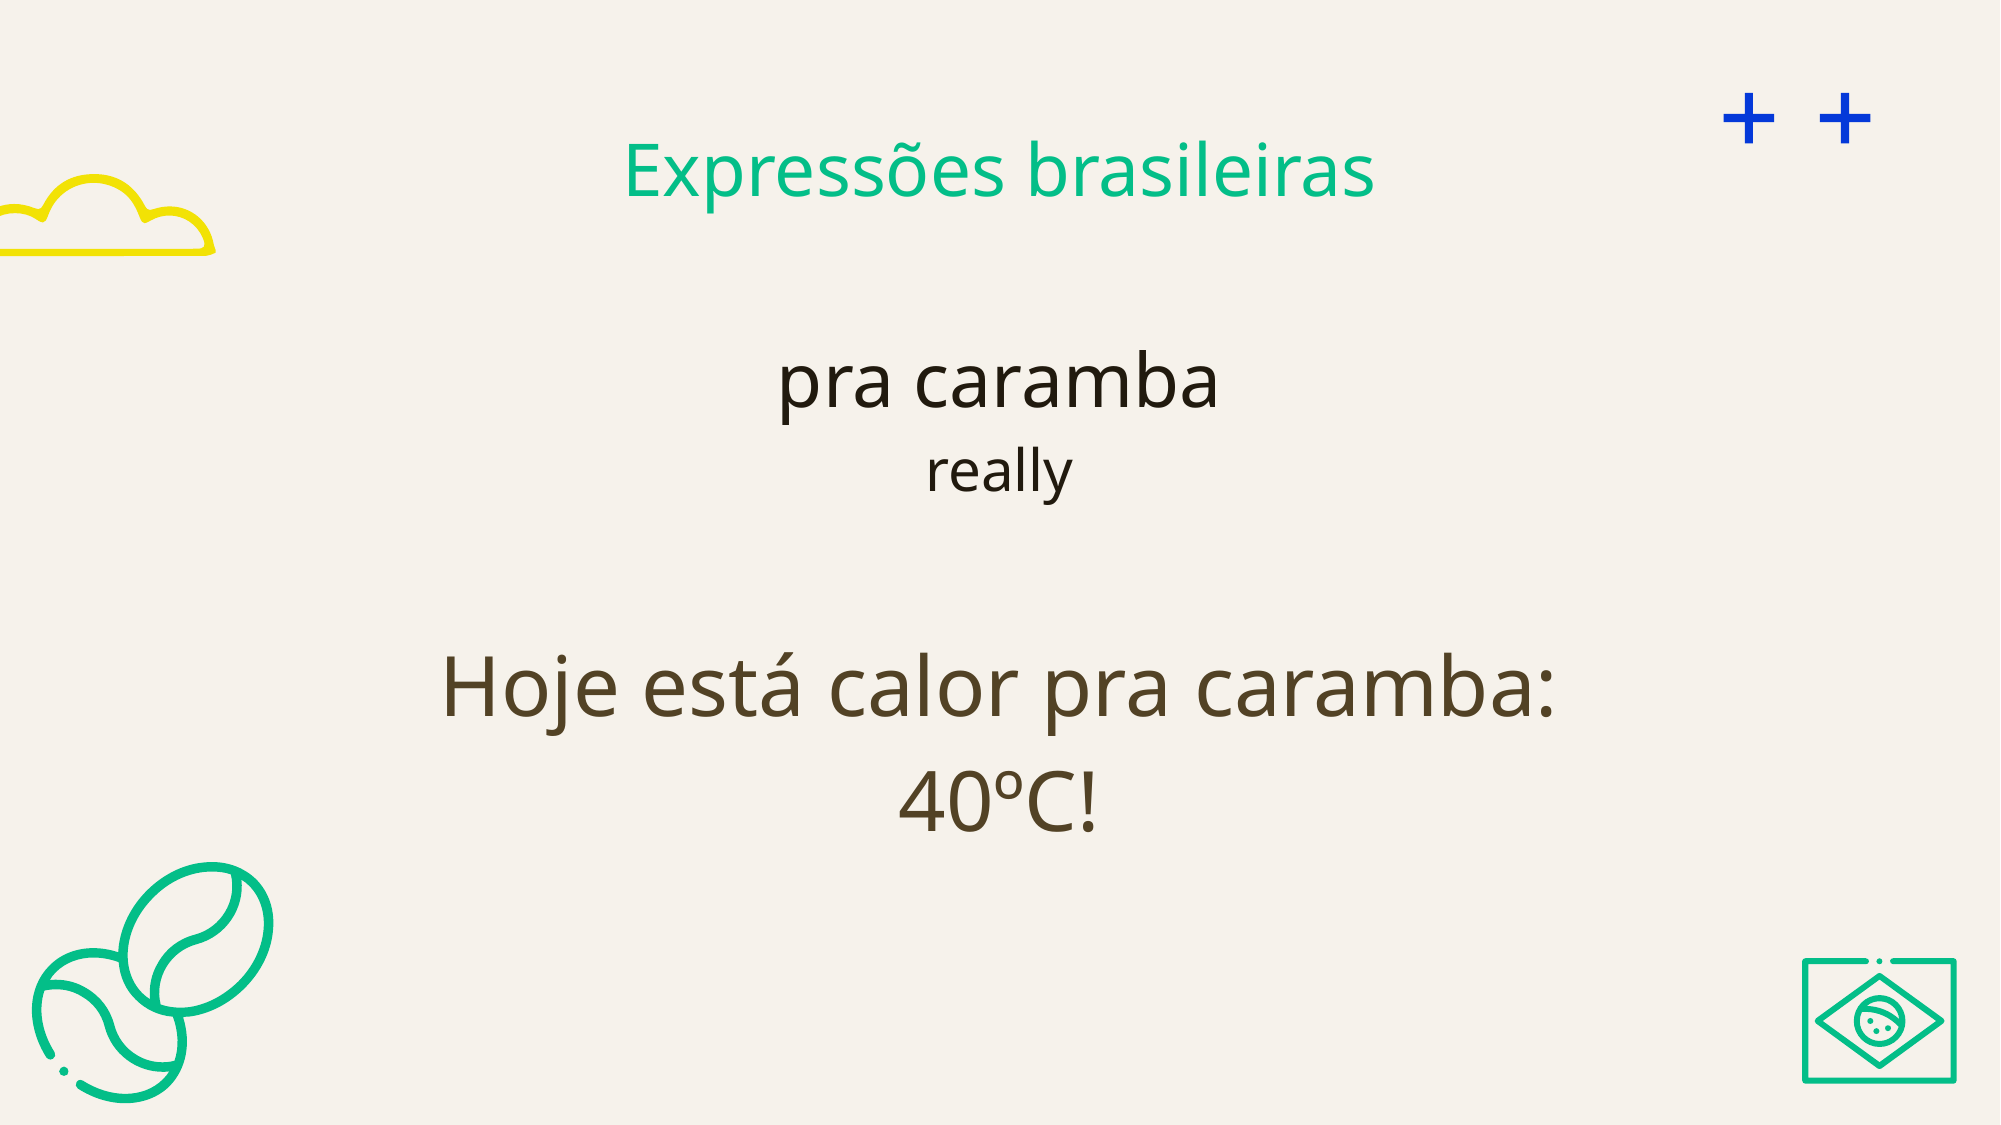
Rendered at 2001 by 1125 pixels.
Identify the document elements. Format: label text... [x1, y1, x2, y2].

title Expressões brasileiras [156, 117, 1844, 254]
list pra caramba really Hoje está calor pra caramba: 40ºC! [371, 304, 1597, 961]
